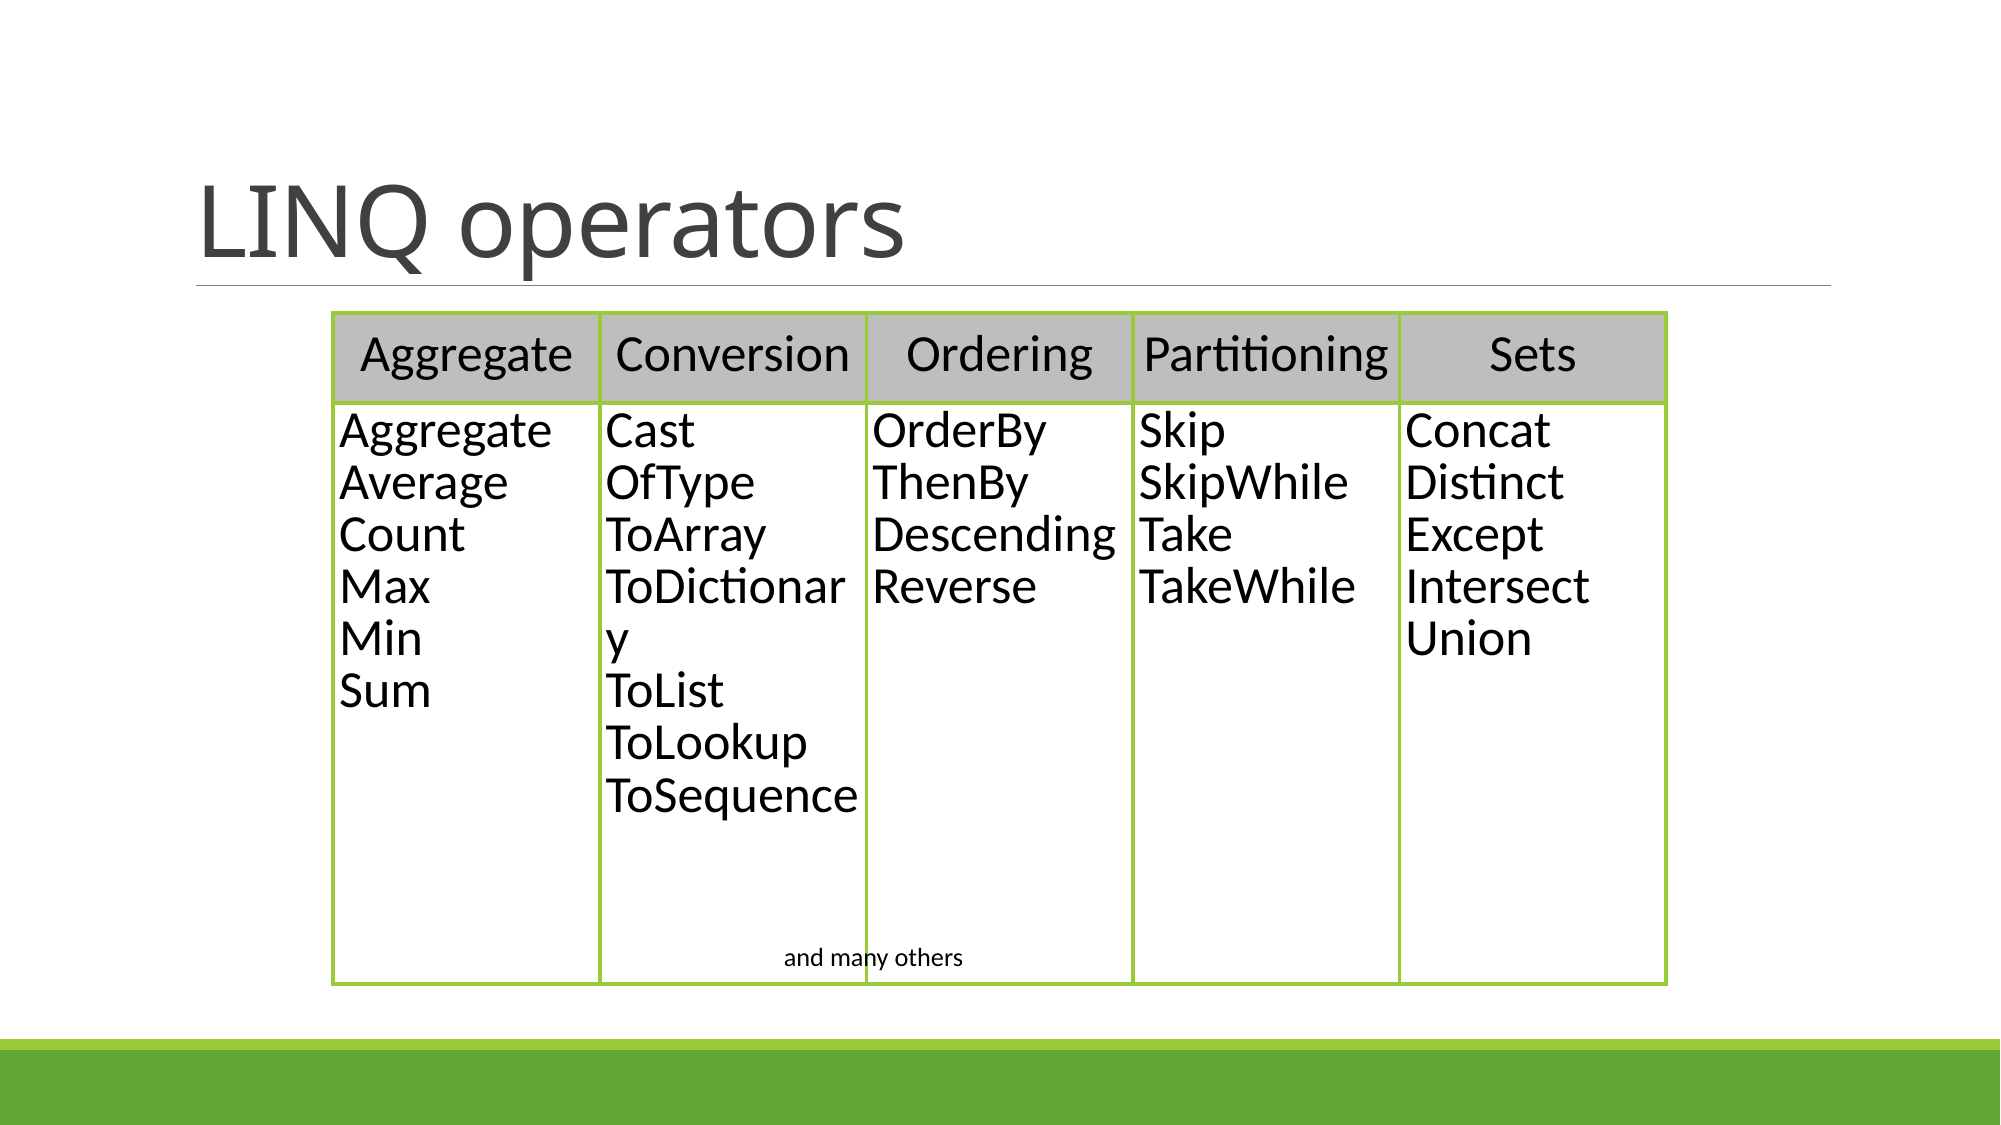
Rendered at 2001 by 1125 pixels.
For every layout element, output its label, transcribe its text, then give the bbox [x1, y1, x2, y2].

table_header Conversion [602, 315, 865, 401]
table_header Partitioning [1135, 315, 1398, 401]
text_box and many others [783, 939, 964, 972]
table_cell Cast OfType ToArray ToDictionary ToList ToLookup ToSequence [602, 405, 865, 982]
table_header Aggregate [335, 315, 598, 401]
table_header Ordering [868, 315, 1131, 401]
table_cell Aggregate Average Count Max Min Sum [335, 405, 598, 982]
table_header Sets [1401, 315, 1664, 401]
title LINQ operators [180, 47, 1830, 285]
table_cell Concat Distinct Except Intersect Union [1401, 405, 1664, 982]
table_cell Skip SkipWhile Take TakeWhile [1135, 405, 1398, 982]
table_cell OrderBy ThenBy Descending Reverse [868, 405, 1131, 982]
